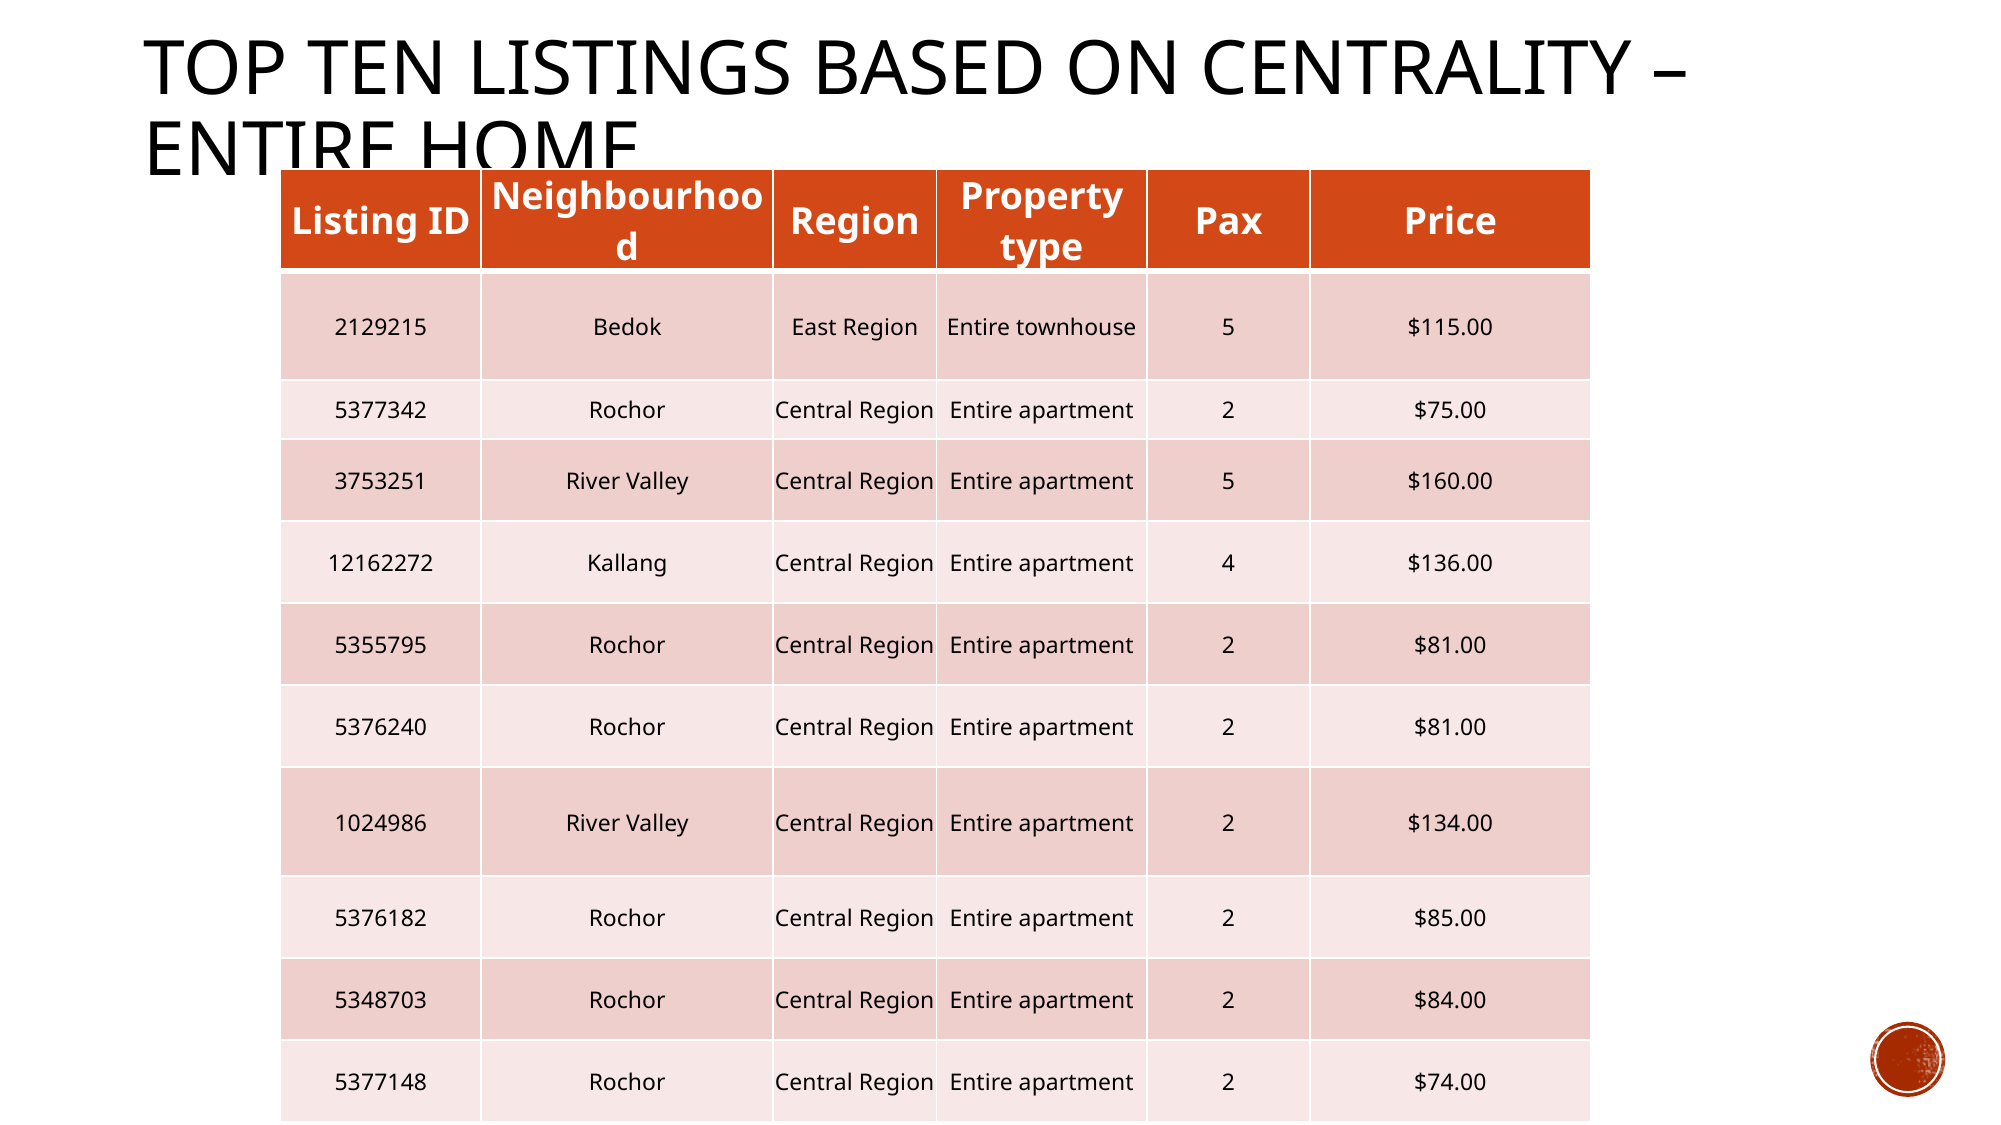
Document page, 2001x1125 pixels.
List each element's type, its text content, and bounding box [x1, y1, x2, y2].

table_cell Bedok [482, 274, 772, 379]
table_cell East Region [774, 274, 936, 379]
table_cell 5 [1148, 440, 1309, 520]
table_cell Entire apartment [937, 1041, 1146, 1121]
table_cell Entire apartment [937, 686, 1146, 766]
table_cell 5376182 [281, 877, 480, 957]
table_cell Entire apartment [937, 768, 1146, 875]
table_cell $81.00 [1311, 686, 1590, 766]
table_cell Entire apartment [937, 440, 1146, 520]
table_cell $85.00 [1311, 877, 1590, 957]
table_cell Entire apartment [937, 959, 1146, 1039]
table_cell 5355795 [281, 604, 480, 684]
table_cell Entire apartment [937, 381, 1146, 438]
table_cell 2 [1148, 686, 1309, 766]
table_cell 2 [1148, 768, 1309, 875]
table_cell 2 [1148, 381, 1309, 438]
table_cell Central Region [774, 686, 936, 766]
table_cell 5376240 [281, 686, 480, 766]
table_header Neighbourhood [482, 170, 772, 268]
table_cell 2 [1148, 1041, 1309, 1121]
table_header Pax [1148, 170, 1309, 268]
table_cell Central Region [774, 440, 936, 520]
table_cell Rochor [482, 959, 772, 1039]
table_cell Central Region [774, 959, 936, 1039]
table_cell Central Region [774, 604, 936, 684]
table_cell 3753251 [281, 440, 480, 520]
table_cell Entire apartment [937, 877, 1146, 957]
table_cell 5377342 [281, 381, 480, 438]
table_cell $74.00 [1311, 1041, 1590, 1121]
table_cell Rochor [482, 877, 772, 957]
table_cell $84.00 [1311, 959, 1590, 1039]
table_cell River Valley [482, 768, 772, 875]
table_cell Entire apartment [937, 604, 1146, 684]
table_cell 2129215 [281, 274, 480, 379]
table_cell 5 [1148, 274, 1309, 379]
table_cell 2 [1148, 959, 1309, 1039]
table_cell Rochor [482, 1041, 772, 1121]
table_cell $81.00 [1311, 604, 1590, 684]
table_cell $75.00 [1311, 381, 1590, 438]
table_cell Central Region [774, 522, 936, 602]
table_cell Entire apartment [937, 522, 1146, 602]
table_cell 1024986 [281, 768, 480, 875]
table_cell 2 [1148, 604, 1309, 684]
text_box Top Ten listings based on centrality – Entire home [128, 0, 1872, 252]
table_cell $160.00 [1311, 440, 1590, 520]
table_cell Rochor [482, 686, 772, 766]
table_cell 5348703 [281, 959, 480, 1039]
table_cell 2 [1148, 877, 1309, 957]
table_cell $134.00 [1311, 768, 1590, 875]
table_cell Rochor [482, 381, 772, 438]
table_cell 4 [1148, 522, 1309, 602]
table_header Property type [937, 170, 1146, 268]
table_header Listing ID [281, 170, 480, 268]
table_header Region [774, 170, 936, 268]
table_cell Central Region [774, 877, 936, 957]
table_cell Kallang [482, 522, 772, 602]
table_header Price [1311, 170, 1590, 268]
table_cell Central Region [774, 1041, 936, 1121]
table_cell River Valley [482, 440, 772, 520]
table_cell 5377148 [281, 1041, 480, 1121]
table_cell Central Region [774, 768, 936, 875]
table_cell Rochor [482, 604, 772, 684]
table_cell 12162272 [281, 522, 480, 602]
table_cell $136.00 [1311, 522, 1590, 602]
table_cell Entire townhouse [937, 274, 1146, 379]
table_cell $115.00 [1311, 274, 1590, 379]
table_cell Central Region [774, 381, 936, 438]
